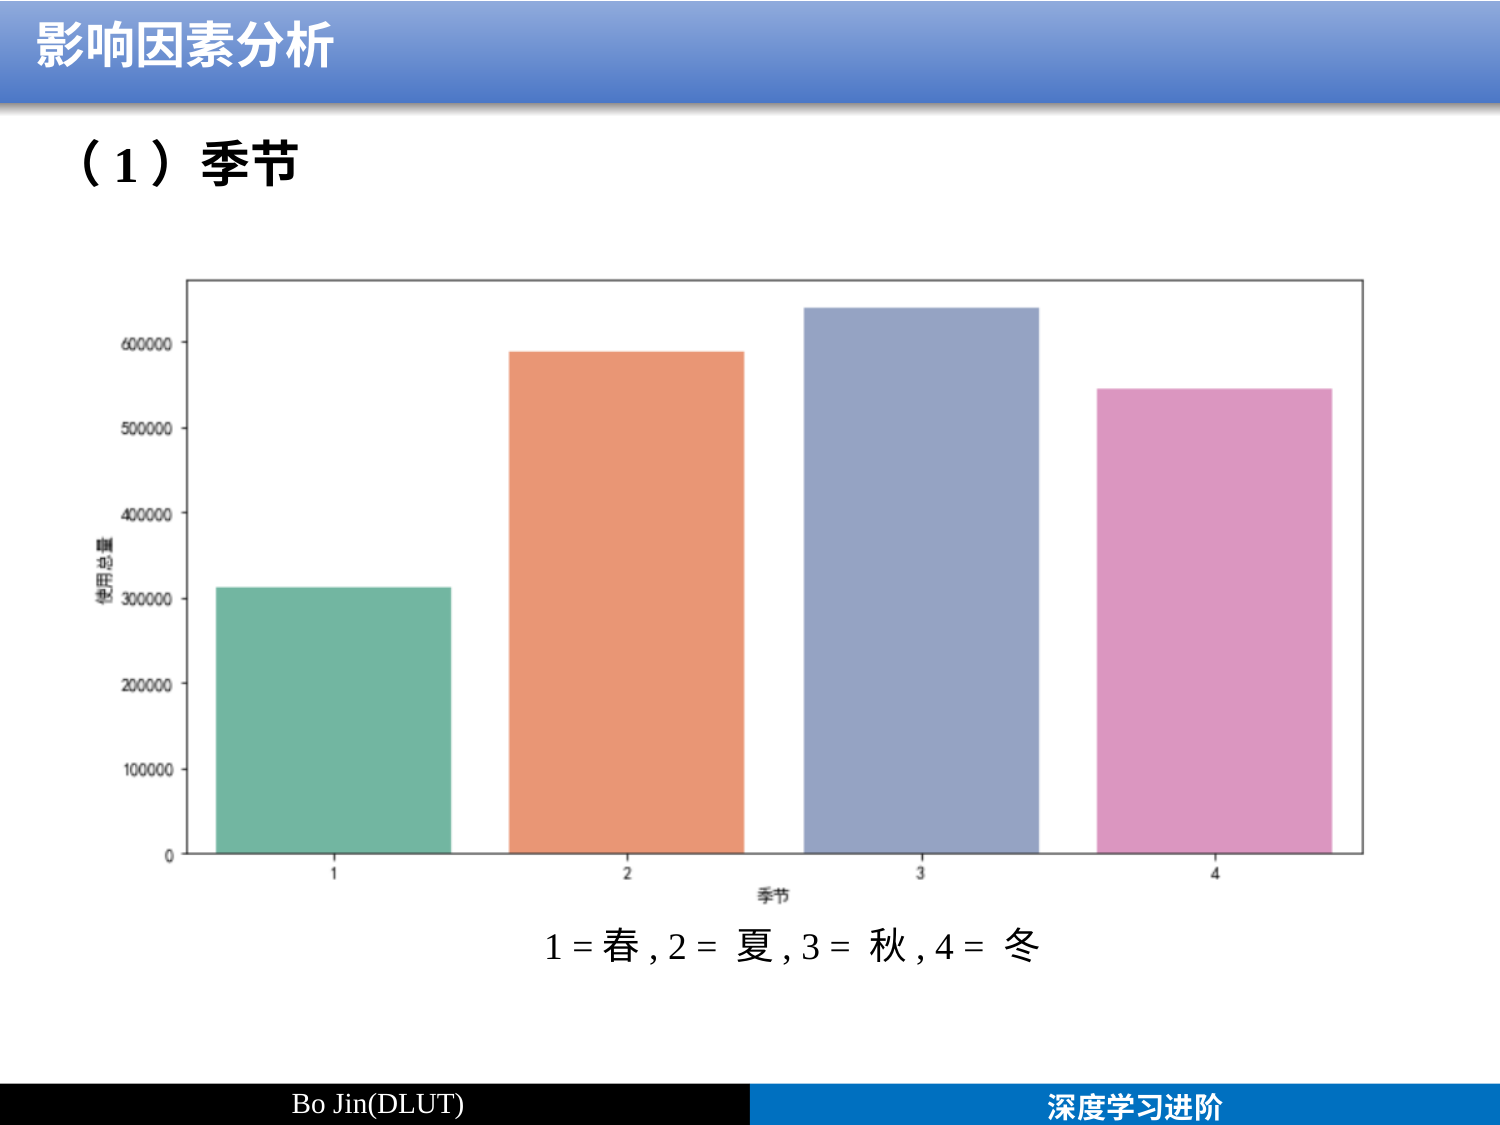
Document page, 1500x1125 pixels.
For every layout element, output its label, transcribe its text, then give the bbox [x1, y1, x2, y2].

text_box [0, 1080, 1500, 1125]
text_box （1）季节 [36, 125, 1474, 261]
text_box [0, 103, 1500, 162]
text_box 影响因素分析 [20, 6, 798, 81]
picture [78, 253, 1433, 915]
text_box 1 =春, 2 = 夏, 3 = 秋, 4 = 冬 [529, 915, 1333, 1020]
text_box [0, 1, 1500, 103]
